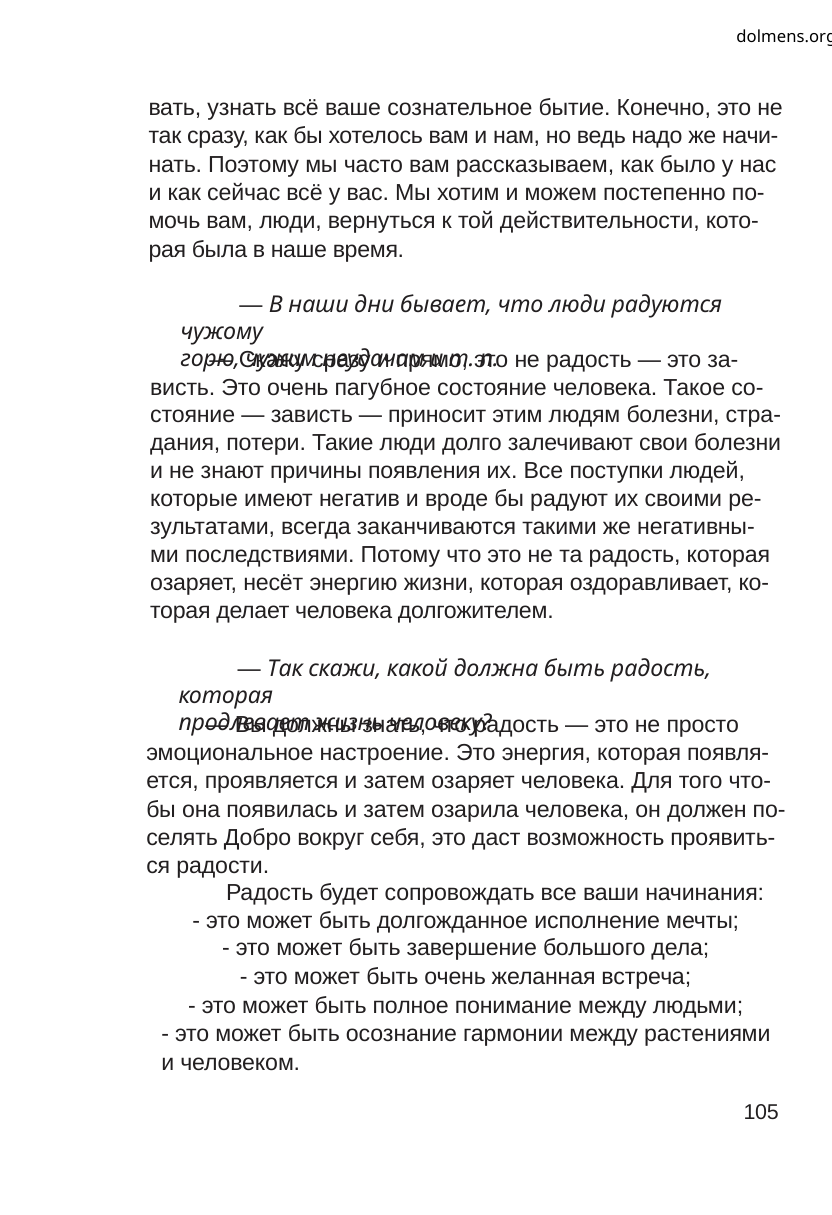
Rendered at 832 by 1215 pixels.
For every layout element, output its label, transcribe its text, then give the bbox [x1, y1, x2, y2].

text_box — Скажу сразу и прямо, это не радость — это за- висть. Это очень пагубное состояние человека. Такое со- стояние — зависть — приносит этим людям болезни, стра- дания, потери. Такие люди долго залечивают свои болезни и не знают причины появления их. Все поступки людей, которые имеют негатив и вроде бы радуют их своими ре- зультатами, всегда заканчиваются такими же негативны- ми последствиями. Потому что это не та радость, которая озаряет, несёт энергию жизни, которая оздоравливает, ко- торая делает человека долгожителем. [150, 343, 781, 651]
text_box - это может быть осознание гармонии между растениями и человеком. [161, 1016, 771, 1105]
text_box - это может быть полное понимание между людьми; [188, 989, 743, 1016]
text_box — В наши дни бывает, что люди радуются чужому горю, чужим неудачам и т. п. [180, 289, 751, 343]
text_box dolmens.org [736, 27, 832, 66]
text_box - это может быть очень желанная встреча; [239, 962, 692, 989]
text_box - это может быть завершение большого дела; [222, 933, 710, 987]
text_box вать, узнать всё ваше сознательное бытие. Конечно, это не так сразу, как бы хотелось вам и нам, но ведь надо же начи- нать. Поэтому мы часто вам рассказываем, как было у нас и как сейчас всё у вас. Мы хотим и можем постепенно по- мочь вам, люди, вернуться к той действительности, кото- рая была в наше время. [148, 91, 783, 290]
text_box - это может быть долгожданное исполнение мечты; [192, 904, 739, 962]
text_box — Вы должны знать, что радость — это не просто эмоциональное настроение. Это энергия, которая появля- ется, проявляется и затем озаряет человека. Для того что- бы она появилась и затем озарила человека, он должен по- селять Добро вокруг себя, это даст возможность проявить- ся радости. [146, 708, 785, 907]
text_box — Так скажи, какой должна быть радость, которая продлевает жизнь человеку? [178, 654, 753, 708]
text_box 105 [743, 1097, 780, 1151]
text_box Радость будет сопровождать все ваши начинания: [226, 879, 764, 931]
